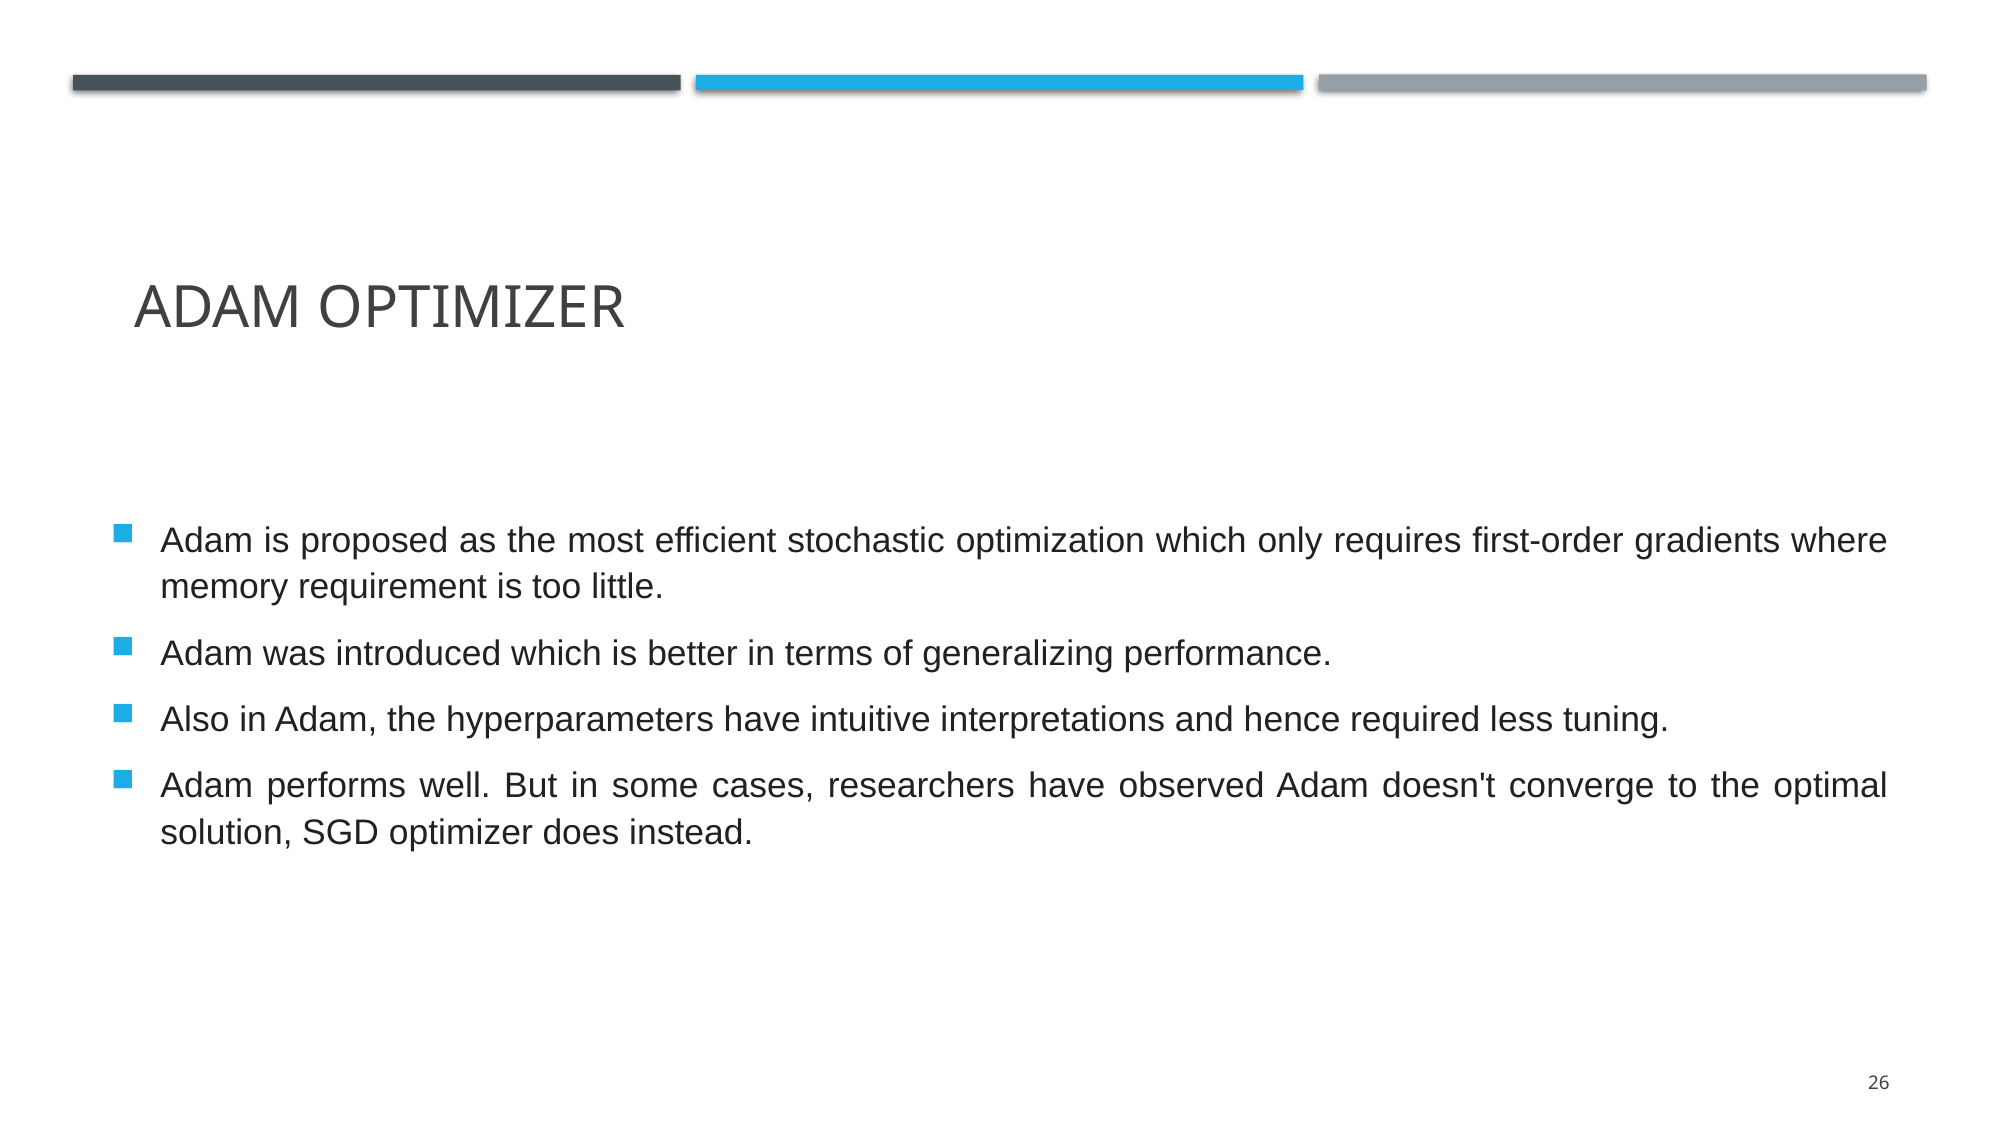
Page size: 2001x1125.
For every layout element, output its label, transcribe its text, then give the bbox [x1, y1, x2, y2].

title Adam optimizer [119, 152, 1842, 348]
list Adam is proposed as the most efficient stochastic optimization which only requires first-order gradients where memory requirement is too little. Adam was introduced which is better in terms of generalizing performance. Also in Adam, the hyperparameters have intuitive interpretations and hence required less tuning. Adam performs well. But in some cases, researchers have observed Adam doesn't converge to the optimal solution, SGD optimizer does instead. [95, 383, 1905, 981]
slide_number 26 [1732, 1053, 1905, 1114]
